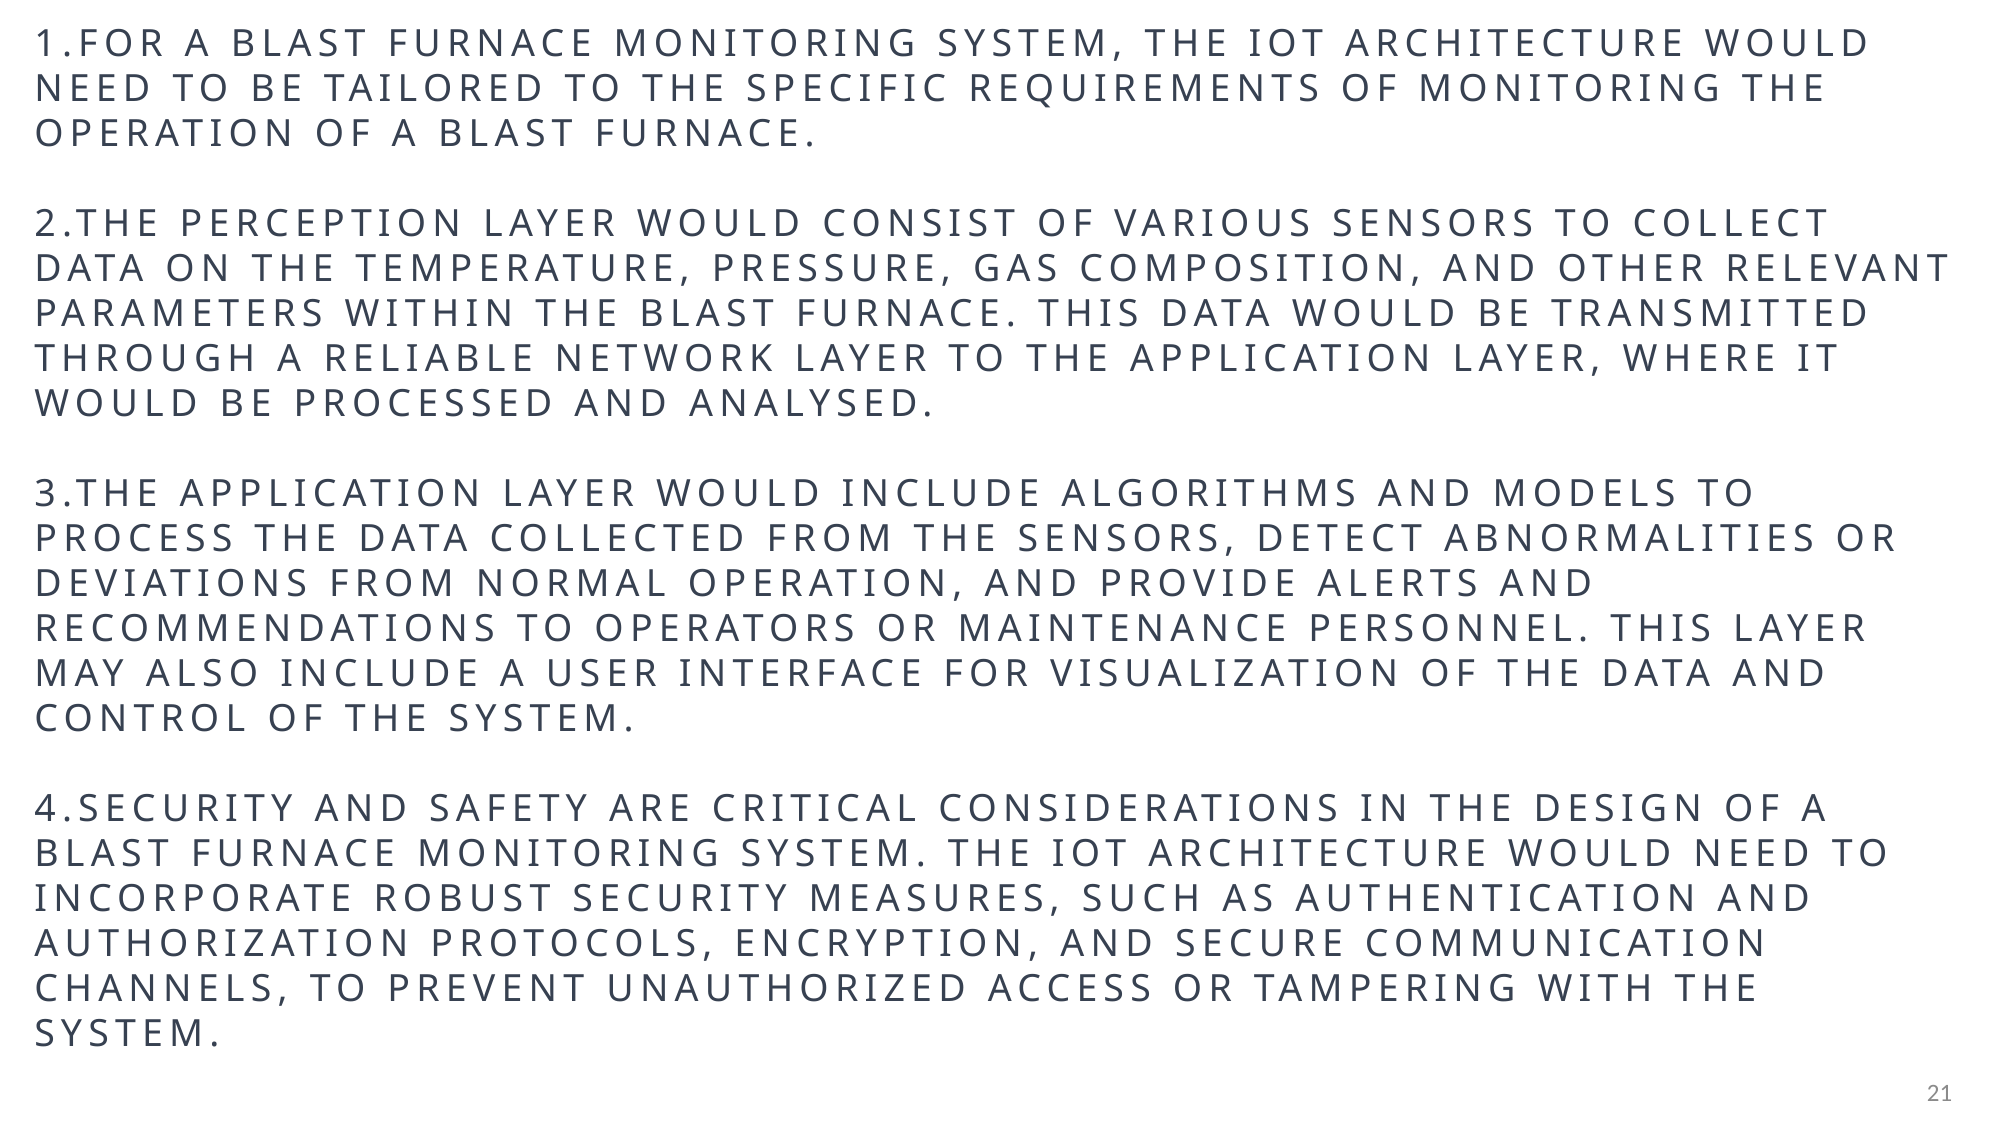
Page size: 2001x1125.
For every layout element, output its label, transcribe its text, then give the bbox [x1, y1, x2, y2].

title 1.For a blast furnace monitoring system, the IoT architecture would need to be tailored to the specific requirements of monitoring the operation of a blast furnace. 2.The perception layer would consist of various sensors to collect data on the temperature, pressure, gas composition, and other relevant parameters within the blast furnace. This data would be transmitted through a reliable network layer to the application layer, where it would be processed and analysed. 3.The application layer would include algorithms and models to process the data collected from the sensors, detect abnormalities or deviations from normal operation, and provide alerts and recommendations to operators or maintenance personnel. This layer may also include a user interface for visualization of the data and control of the system. 4.Security and safety are critical considerations in the design of a blast furnace monitoring system. The IoT architecture would need to incorporate robust security measures, such as authentication and authorization protocols, encryption, and secure communication channels, to prevent unauthorized access or tampering with the system. [19, 0, 1981, 1121]
slide_number 21 [1894, 1061, 1968, 1121]
